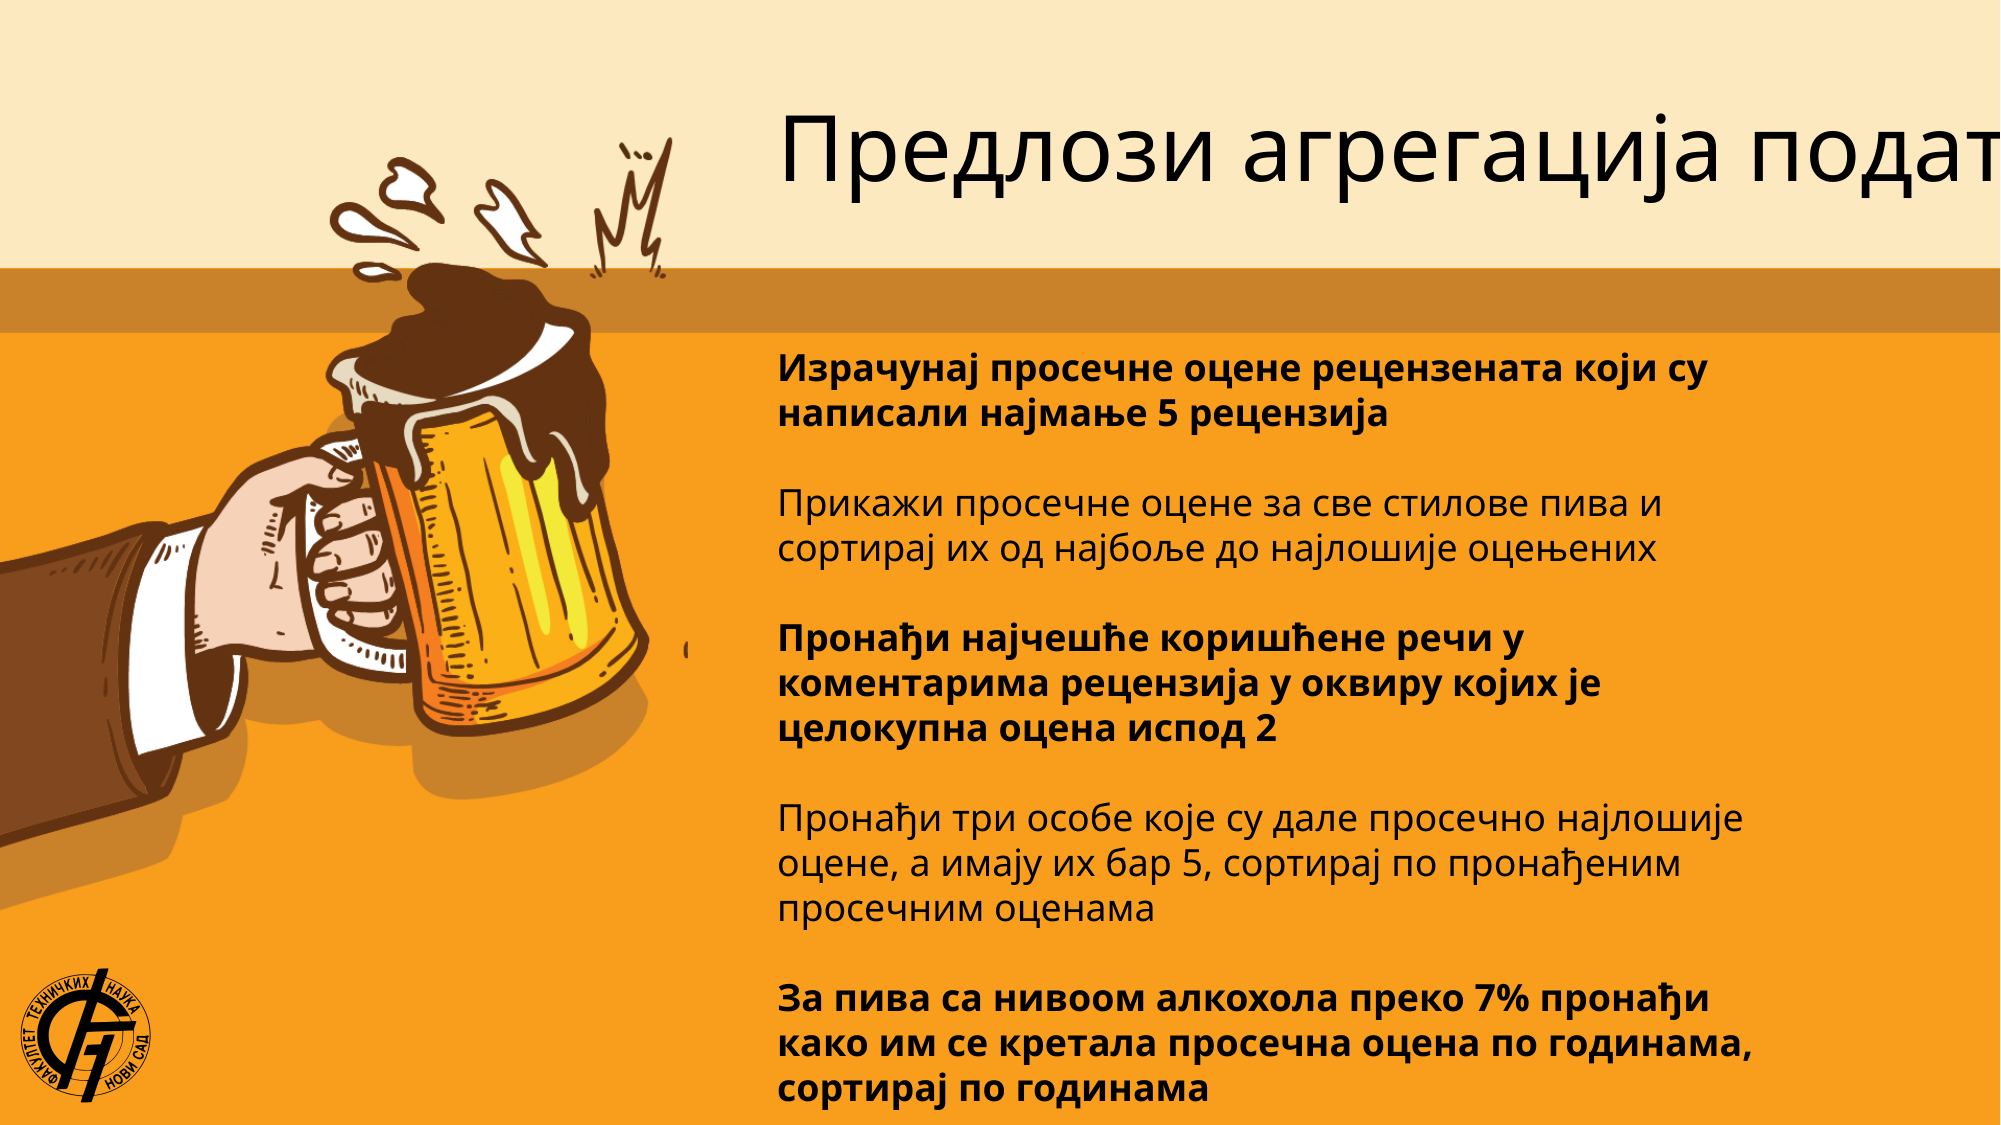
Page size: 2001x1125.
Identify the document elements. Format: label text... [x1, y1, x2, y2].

text_box Израчунај просечне оцене рецензената који су написали најмање 5 рецензија Прикажи просечне оцене за све стиловe пива и сортирај их од најбоље до најлошије оцењених Пронађи најчешће коришћене речи у коментарима рецензија у оквиру којих је целокупна оцена испод 2 Пронађи три особе које су дале просечно најлошије оцене, а имају их бар 5, сортирај по пронађеним просечним оценама За пива са нивоом алкохола преко 7% пронађи како им се кретала просечна оцена по годинама, сортирај по годинама [761, 336, 1802, 1125]
picture [0, 0, 2001, 1125]
title Предлози агрегација података [762, 42, 2000, 261]
